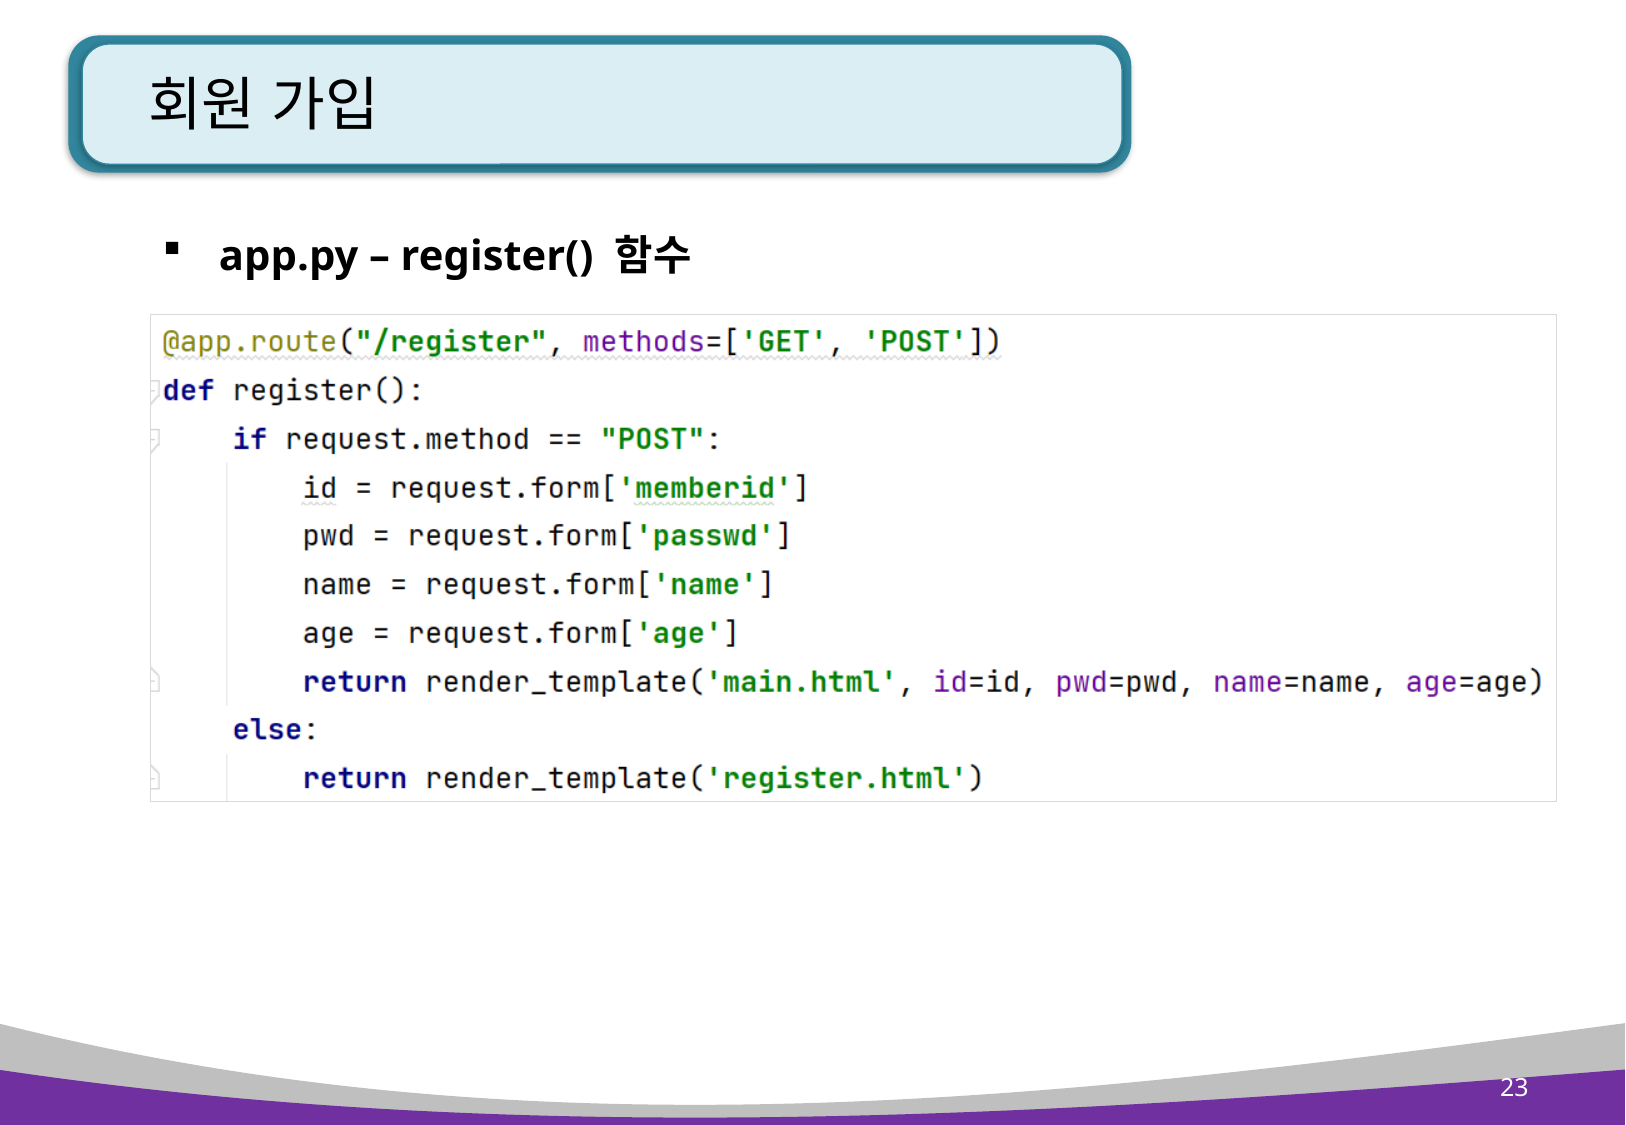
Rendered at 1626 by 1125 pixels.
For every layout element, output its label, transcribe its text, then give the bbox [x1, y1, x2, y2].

picture [149, 314, 1557, 803]
text_box app.py – register() 함수 [146, 194, 767, 288]
title 회원 가입 [103, 32, 1121, 173]
slide_number 23 [1452, 1058, 1544, 1119]
